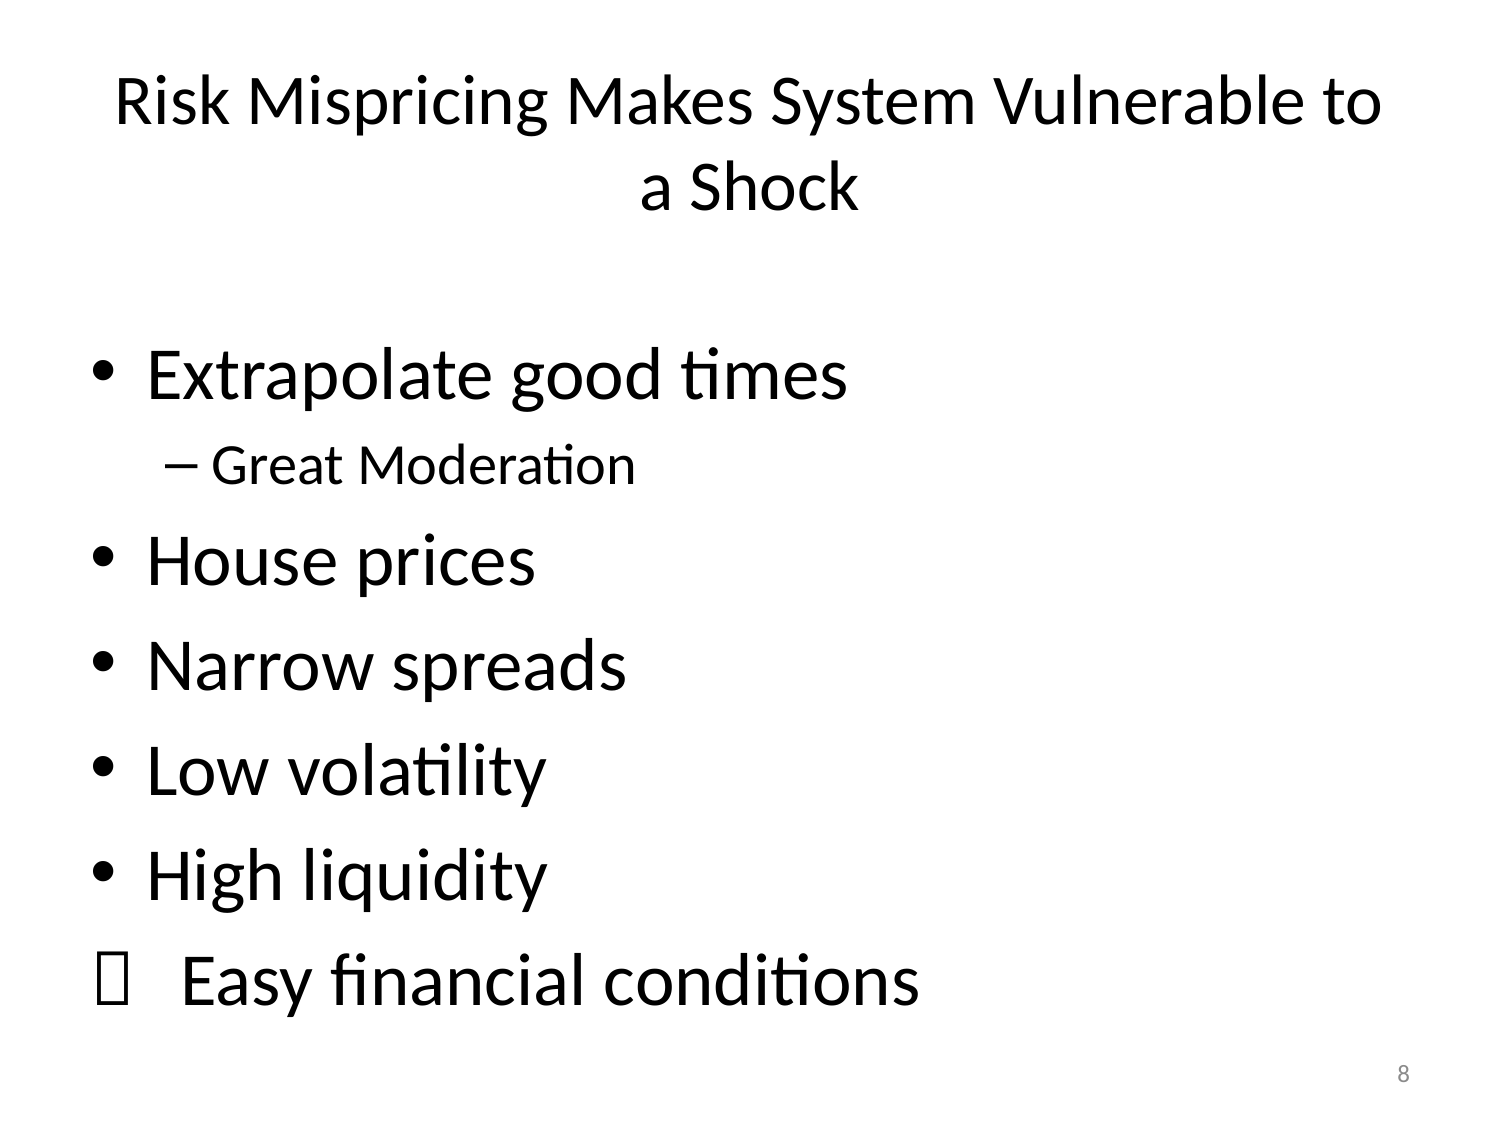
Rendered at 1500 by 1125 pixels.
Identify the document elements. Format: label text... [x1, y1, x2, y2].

slide_number 8 [1074, 1042, 1425, 1103]
list Extrapolate good times Great Moderation House prices Narrow spreads Low volatility High liquidity  Easy financial conditions [75, 316, 1425, 1060]
title Risk Mispricing Makes System Vulnerable to a Shock [75, 45, 1425, 233]
